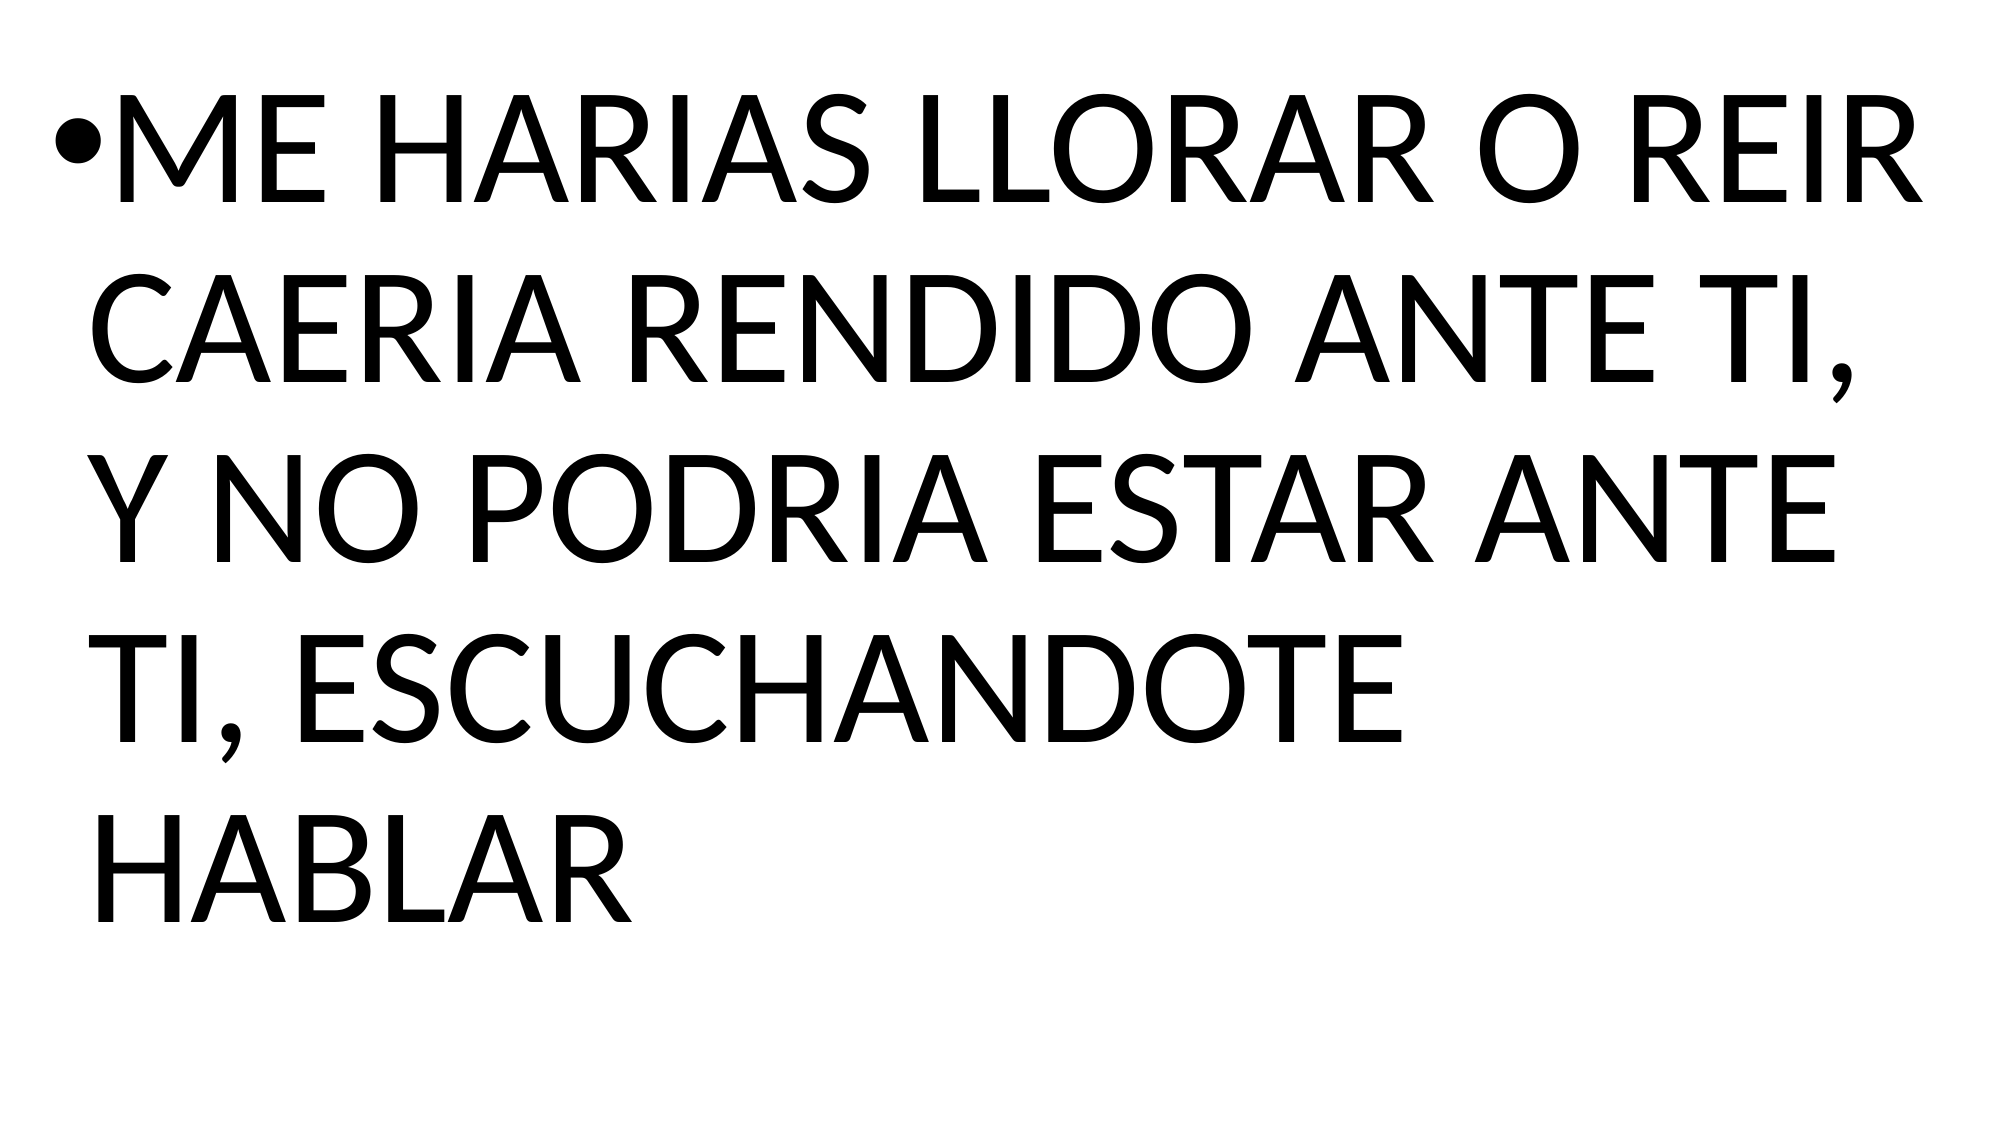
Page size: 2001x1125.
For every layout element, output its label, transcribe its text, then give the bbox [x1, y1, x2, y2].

list ME HARIAS LLORAR O REIR CAERIA RENDIDO ANTE TI, Y NO PODRIA ESTAR ANTE TI, ESCUCHANDOTE HABLAR [34, 50, 1964, 1093]
